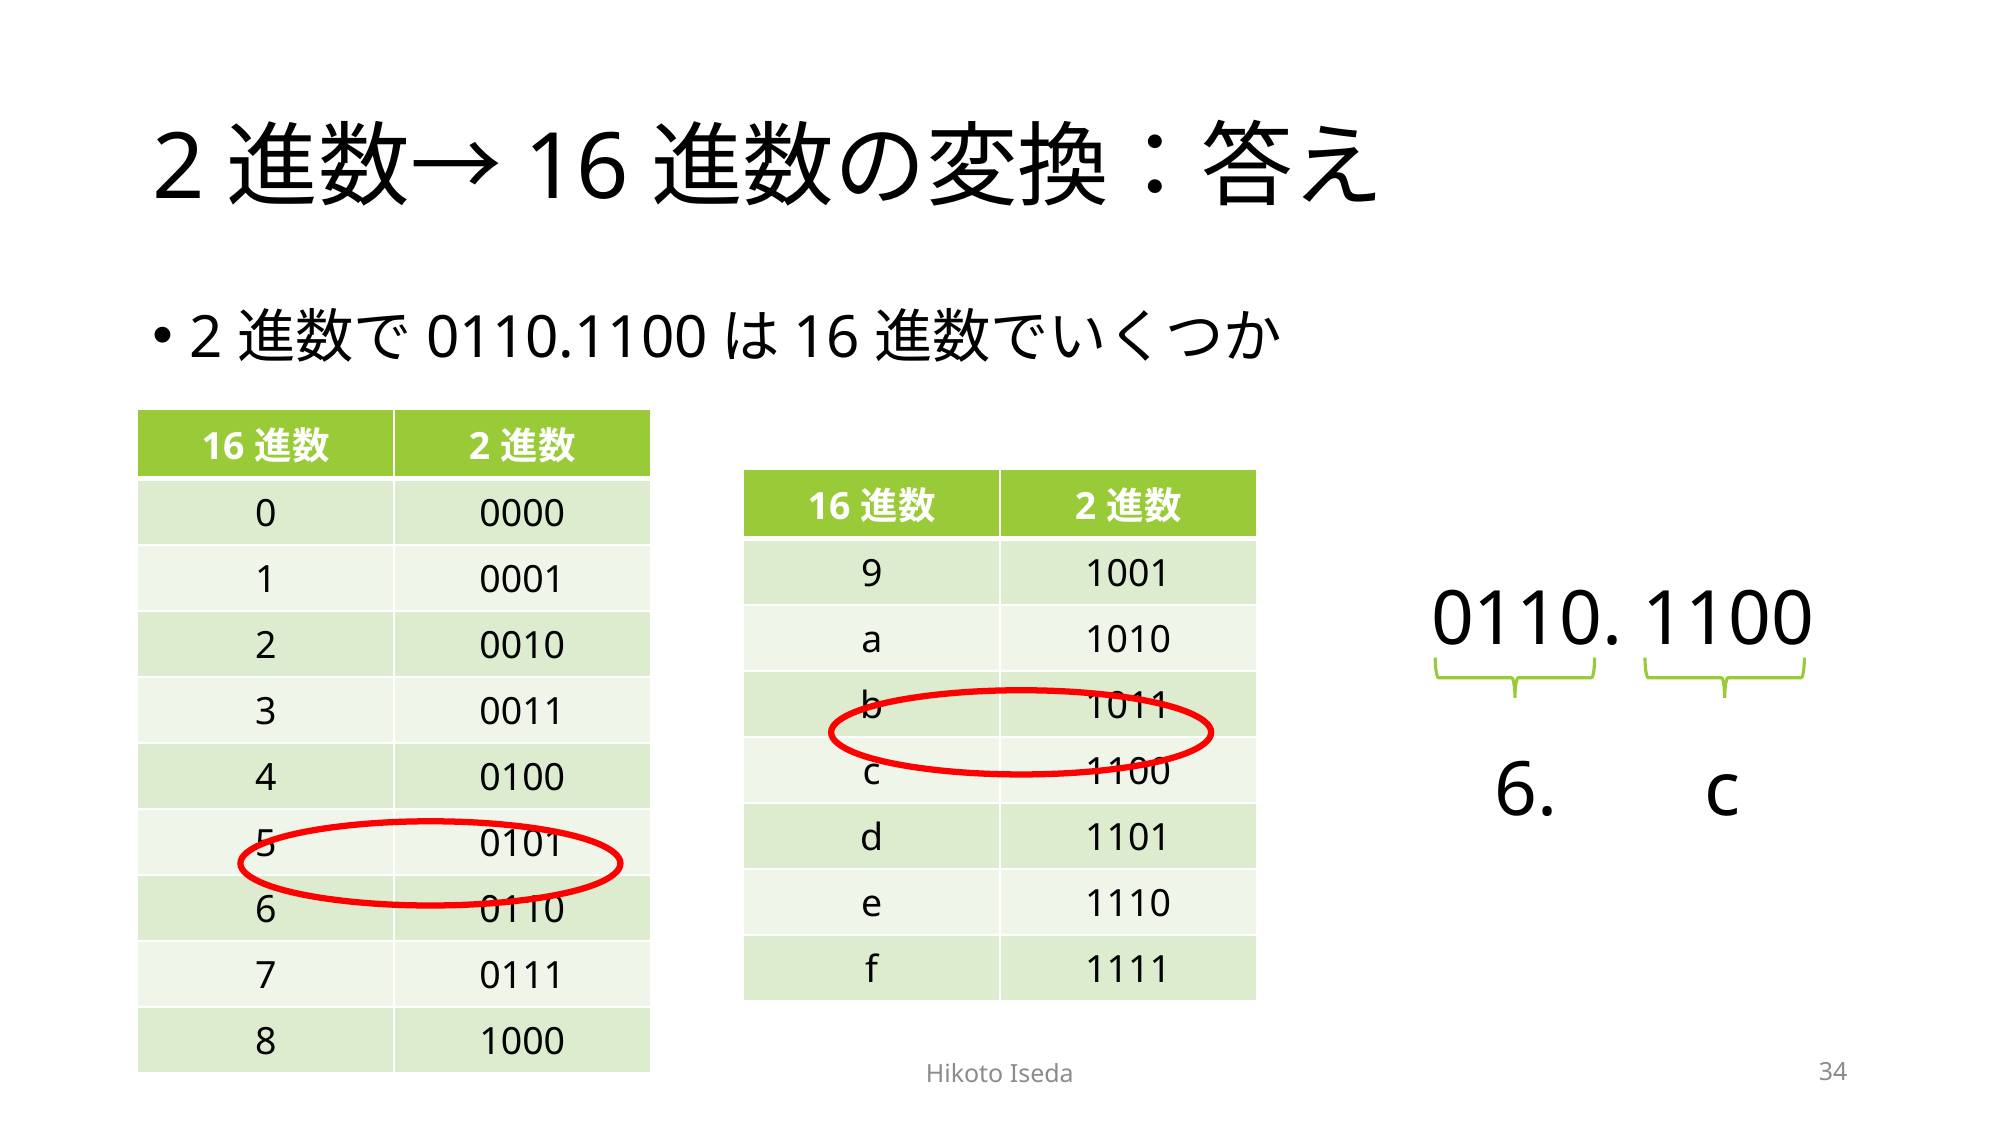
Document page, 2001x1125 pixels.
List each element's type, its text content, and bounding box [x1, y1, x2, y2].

text_box [1434, 657, 1596, 698]
table_cell 0000 [395, 481, 650, 544]
table_cell d [744, 804, 999, 868]
text_box c [1690, 732, 1757, 838]
table_cell 1 [138, 546, 393, 610]
table_cell 0010 [395, 612, 650, 676]
text_box 6. [1479, 732, 1572, 838]
table_header 2進数 [395, 410, 650, 476]
table_cell 8 [138, 1008, 393, 1072]
table_cell 0100 [395, 744, 650, 808]
table_cell 1101 [1001, 804, 1256, 868]
list 2進数で0110.1100は16進数でいくつか [137, 299, 1760, 1014]
table_cell 1010 [1001, 606, 1256, 670]
table_cell f [744, 936, 999, 1000]
table_cell 5 [138, 810, 393, 874]
table_cell 0110 [395, 876, 650, 940]
table_cell 7 [138, 942, 393, 1006]
table_cell 1110 [1001, 870, 1256, 934]
table_header 16進数 [138, 410, 393, 476]
footer Hikoto Iseda [662, 1042, 1338, 1103]
table_cell c [744, 738, 999, 802]
text_box [239, 820, 622, 907]
slide_number 34 [1412, 1042, 1863, 1103]
table_cell 0011 [395, 678, 650, 742]
table_cell 0 [138, 481, 393, 544]
table_cell b [744, 672, 999, 736]
table_cell 4 [138, 744, 393, 808]
table_header 2進数 [1001, 470, 1256, 536]
table_cell a [744, 606, 999, 670]
table_cell 1001 [1001, 541, 1256, 604]
text_box 0110. 1100 [1416, 562, 1849, 668]
table_cell 6 [138, 876, 393, 940]
table_cell 0001 [395, 546, 650, 610]
table_cell e [744, 870, 999, 934]
text_box [1644, 657, 1805, 698]
text_box [830, 689, 1213, 776]
table_cell 1100 [1001, 738, 1256, 802]
table_header 16進数 [744, 470, 999, 536]
table_cell 1111 [1001, 936, 1256, 1000]
table_cell 0111 [395, 942, 650, 1006]
table_cell 0101 [395, 810, 650, 874]
table_cell 2 [138, 612, 393, 676]
table_cell 3 [138, 678, 393, 742]
table_cell 1000 [395, 1008, 650, 1072]
table_cell 1011 [1001, 672, 1256, 736]
title 2進数→16進数の変換：答え [137, 59, 1863, 278]
table_cell 9 [744, 541, 999, 604]
